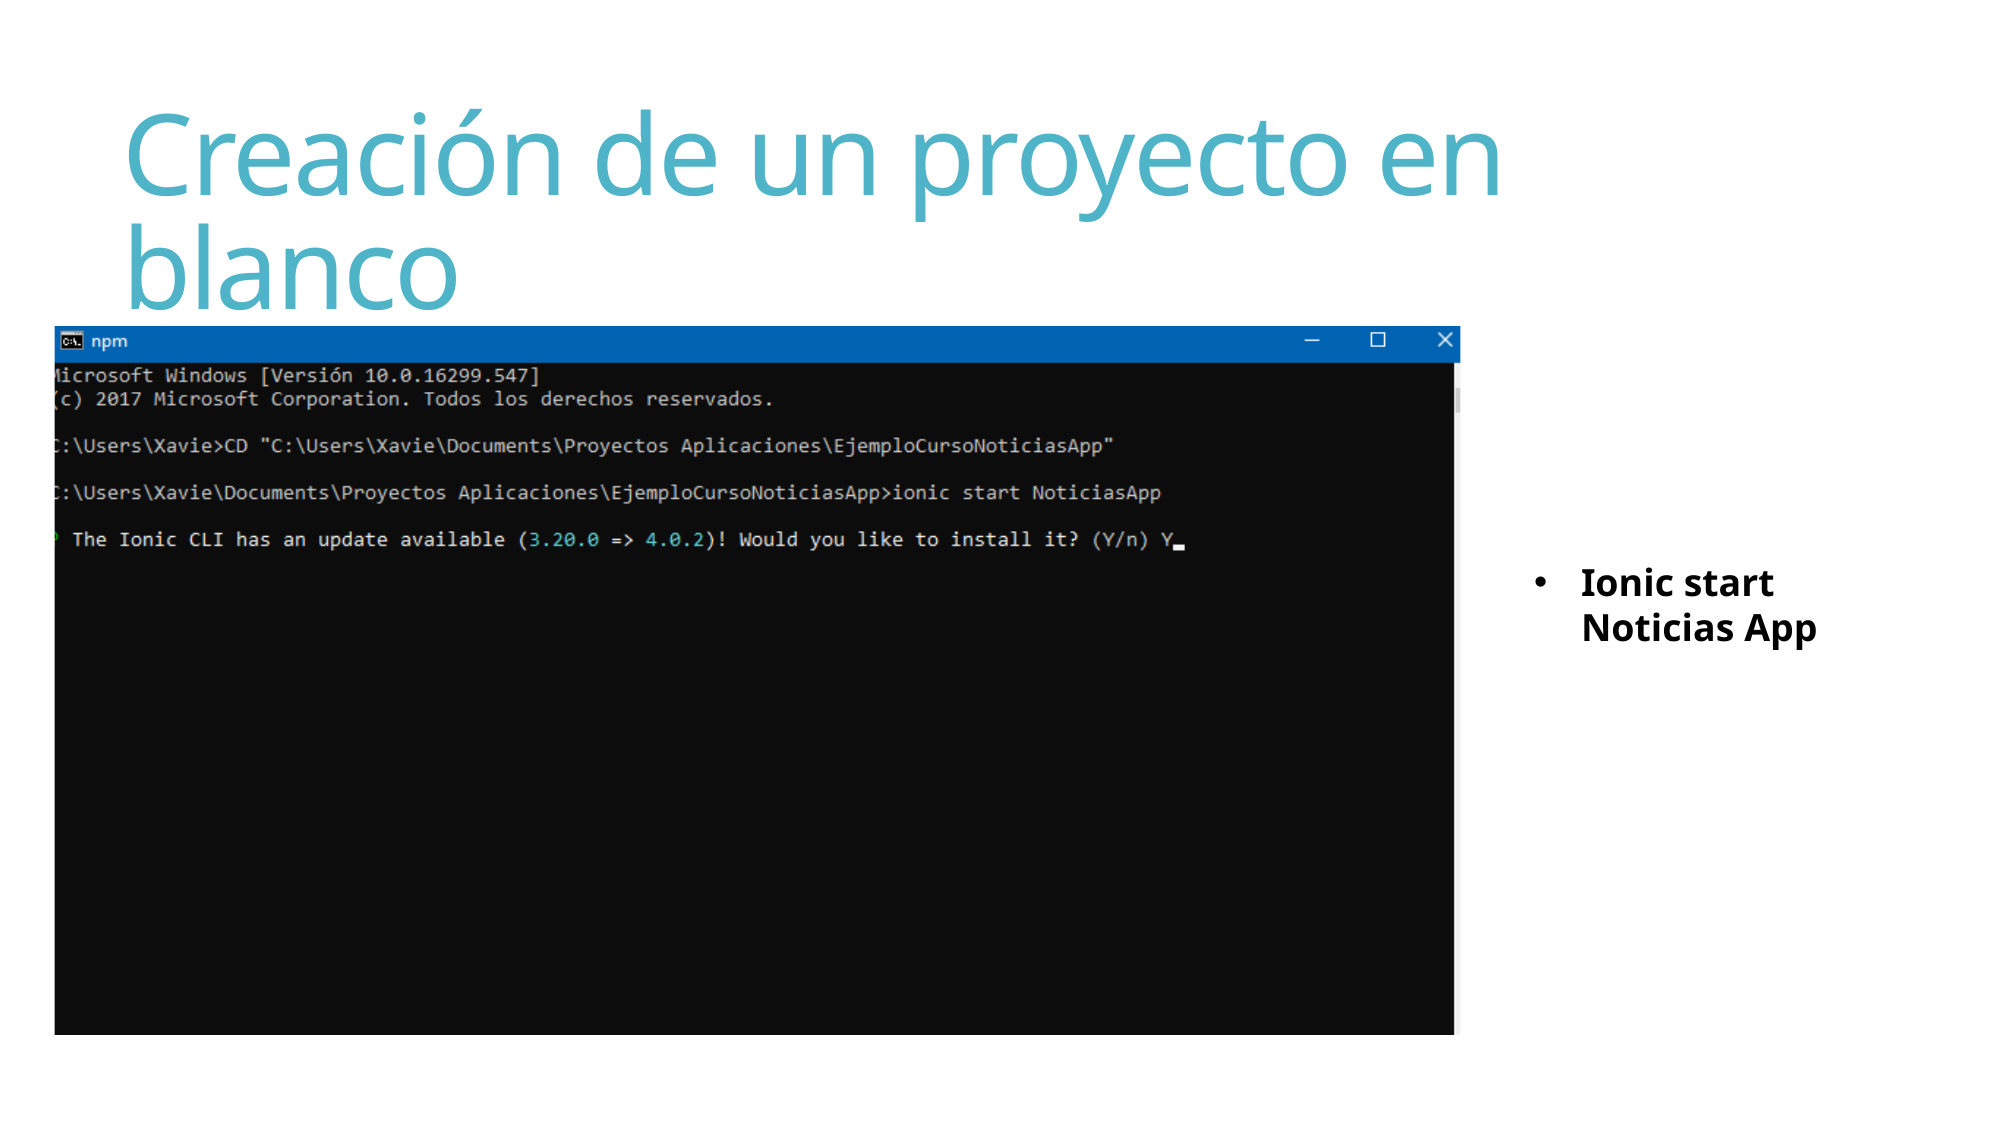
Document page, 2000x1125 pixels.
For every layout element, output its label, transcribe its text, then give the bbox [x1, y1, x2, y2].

title Creación de un proyecto en blanco [107, 81, 1875, 354]
text_box Ionic start Noticias App [1519, 551, 1910, 657]
picture [54, 326, 1461, 1036]
